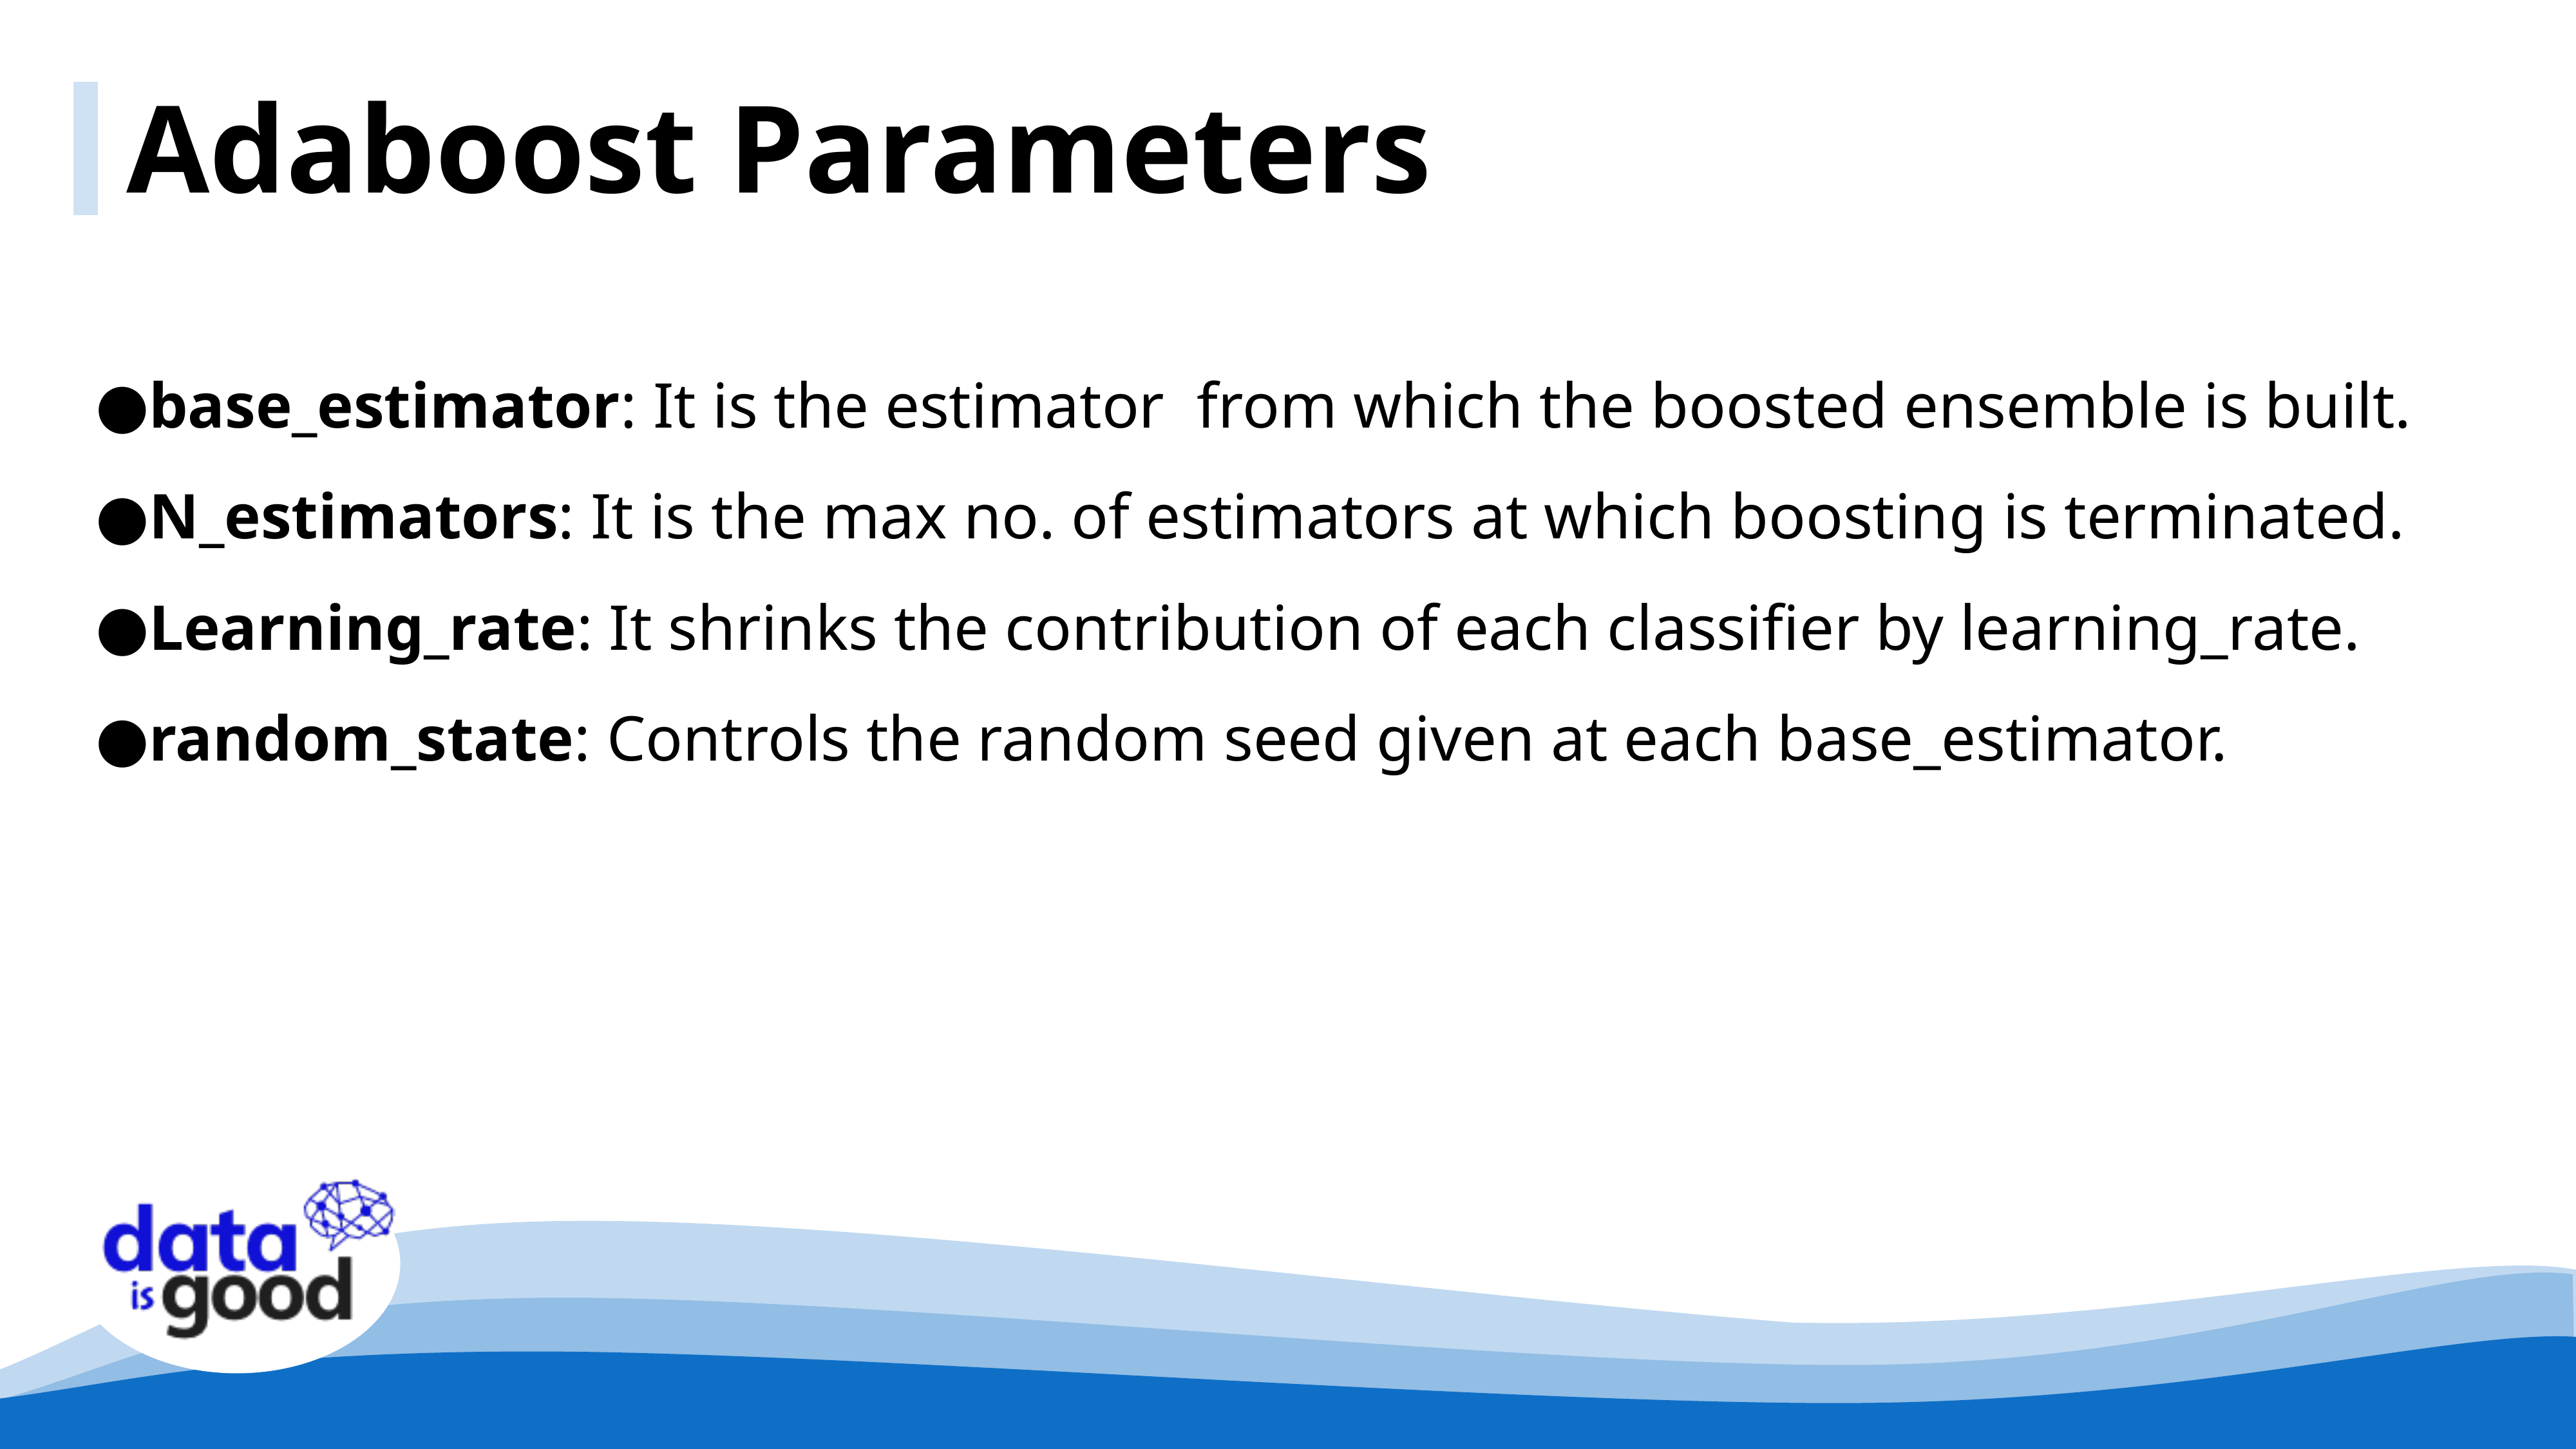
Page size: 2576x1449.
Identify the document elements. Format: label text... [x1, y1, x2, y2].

text_box Adaboost Parameters [120, 67, 2533, 223]
picture [101, 1177, 395, 1381]
text_box base_estimator: It is the estimator from which the boosted ensemble is built. N_estimators: It is the max no. of estimators at which boosting is terminated. Learning_rate: It shrinks the contribution of each classifier by learning_rate. random_state: Controls the random seed given at each base_estimator. [86, 319, 2453, 757]
